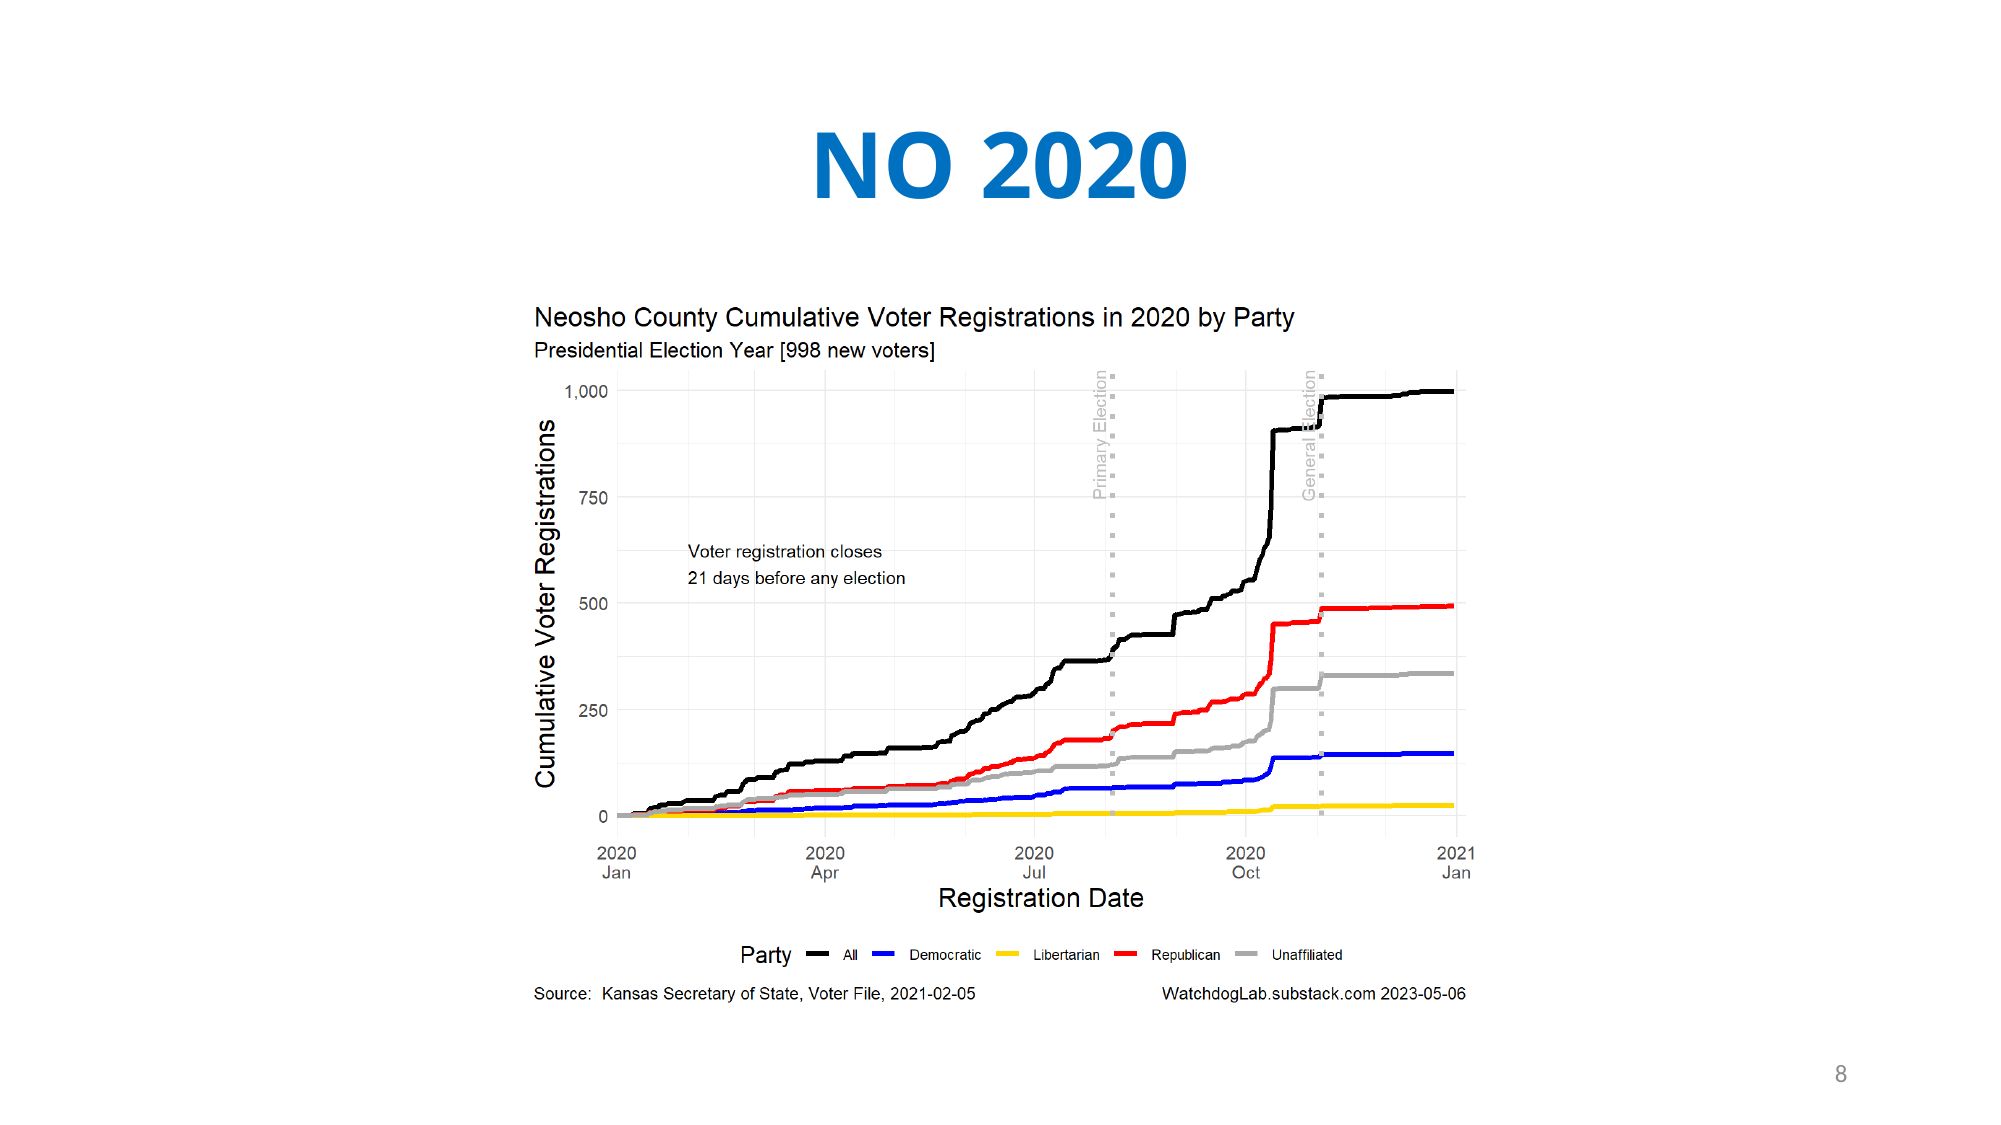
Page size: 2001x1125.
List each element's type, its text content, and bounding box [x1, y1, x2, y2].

picture [524, 297, 1475, 1011]
slide_number ‹#› [1412, 1042, 1863, 1103]
title NO 2020 [137, 59, 1863, 278]
